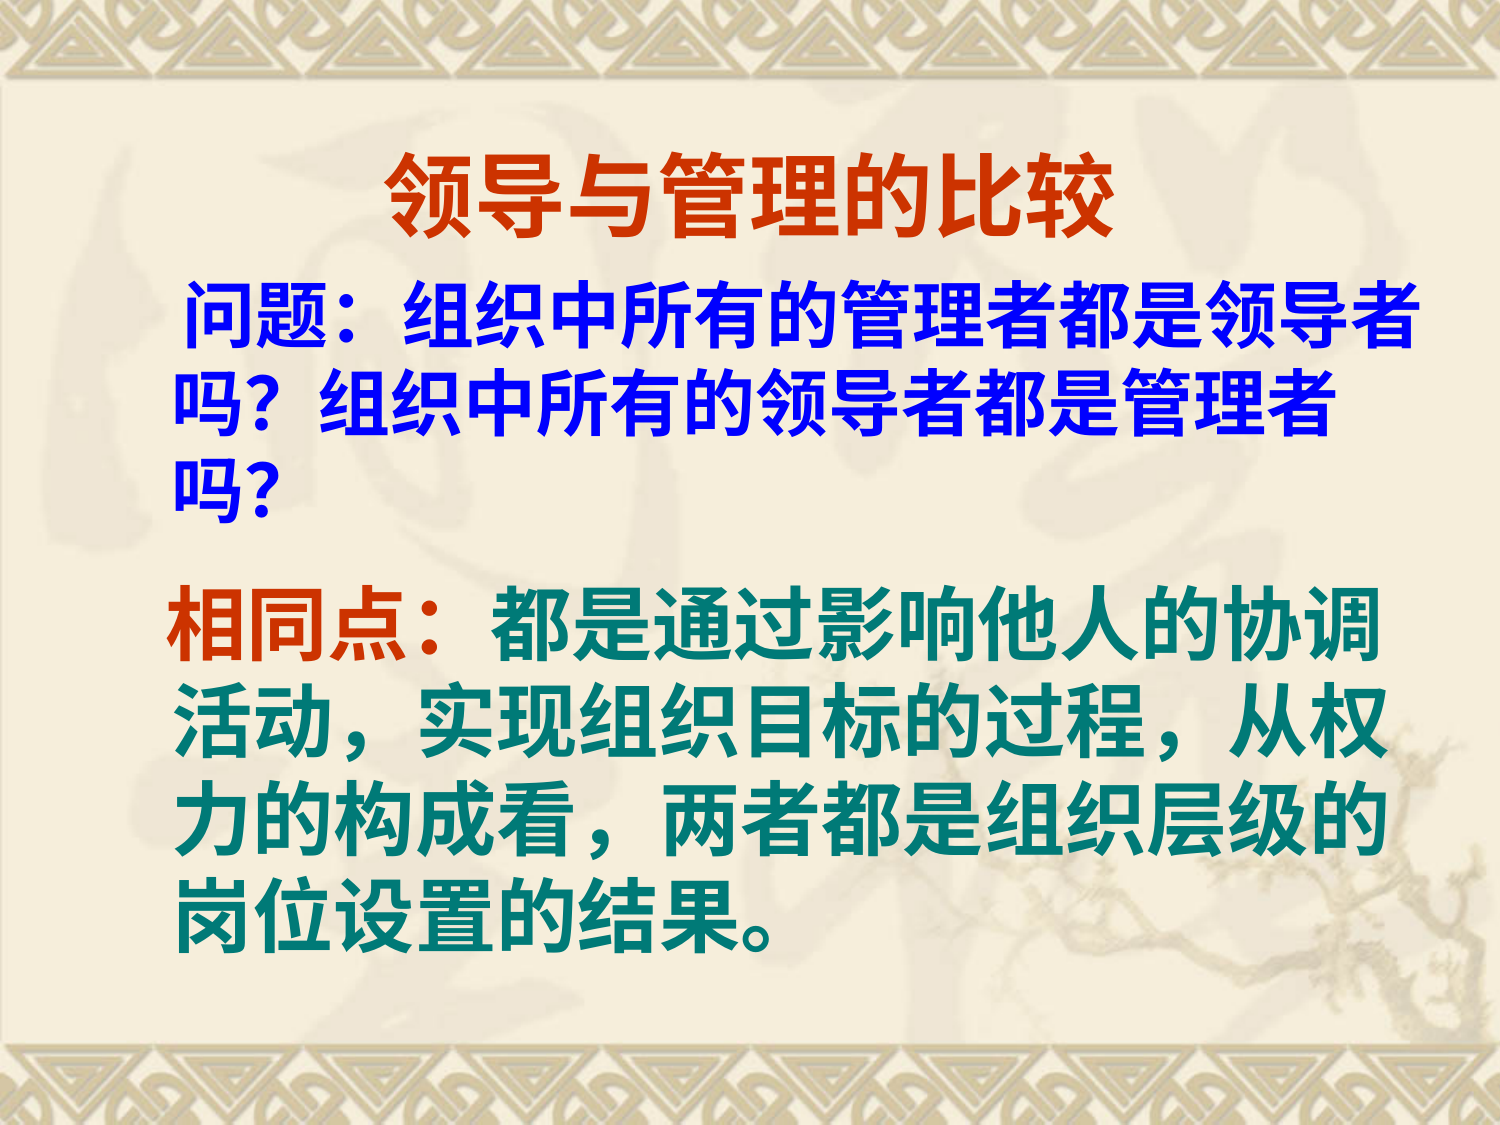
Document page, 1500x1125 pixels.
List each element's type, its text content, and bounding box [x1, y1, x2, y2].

list 问题：组织中所有的管理者都是领导者吗？组织中所有的领导者都是管理者吗？ 相同点：都是通过影响他人的协调活动，实现组织目标的过程，从权力的构成看，两者都是组织层级的岗位设置的结果。 [100, 262, 1450, 1038]
picture [0, 0, 1500, 1125]
title 领导与管理的比较 [49, 99, 1451, 288]
